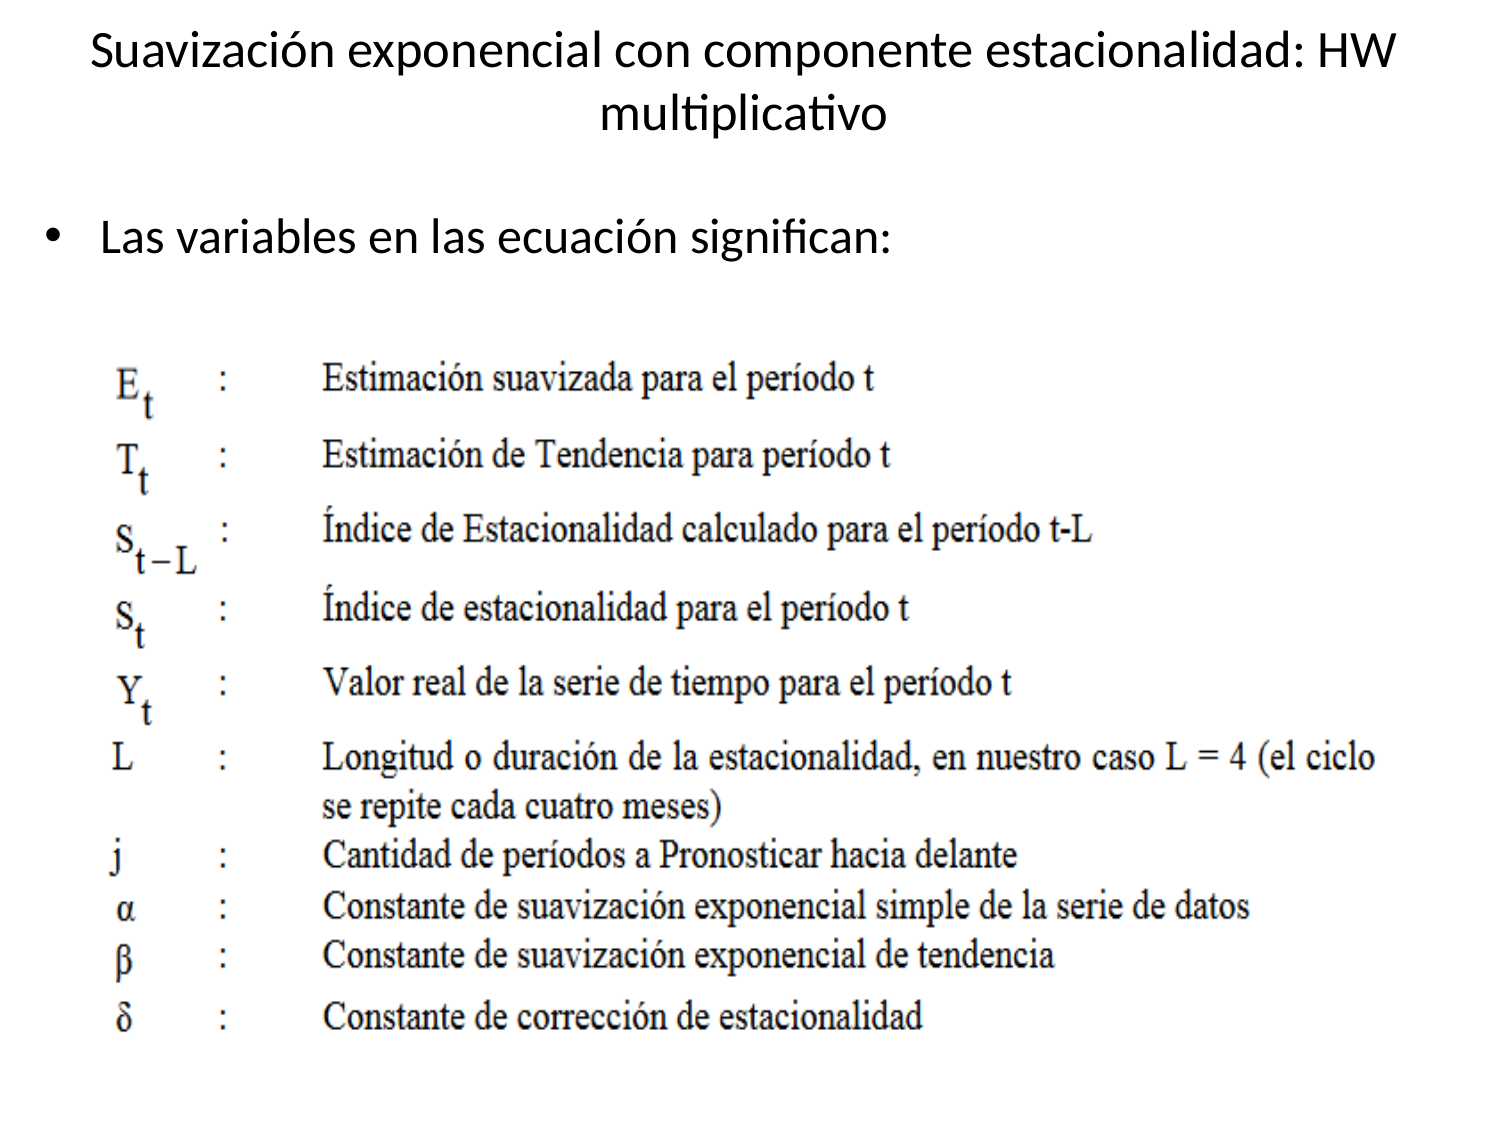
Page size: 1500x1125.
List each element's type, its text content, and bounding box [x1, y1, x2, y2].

list Las variables en las ecuación significan: [29, 196, 1188, 1094]
title Suavización exponencial con componente estacionalidad: HW multiplicativo [0, 7, 1489, 149]
picture [106, 355, 1383, 1048]
